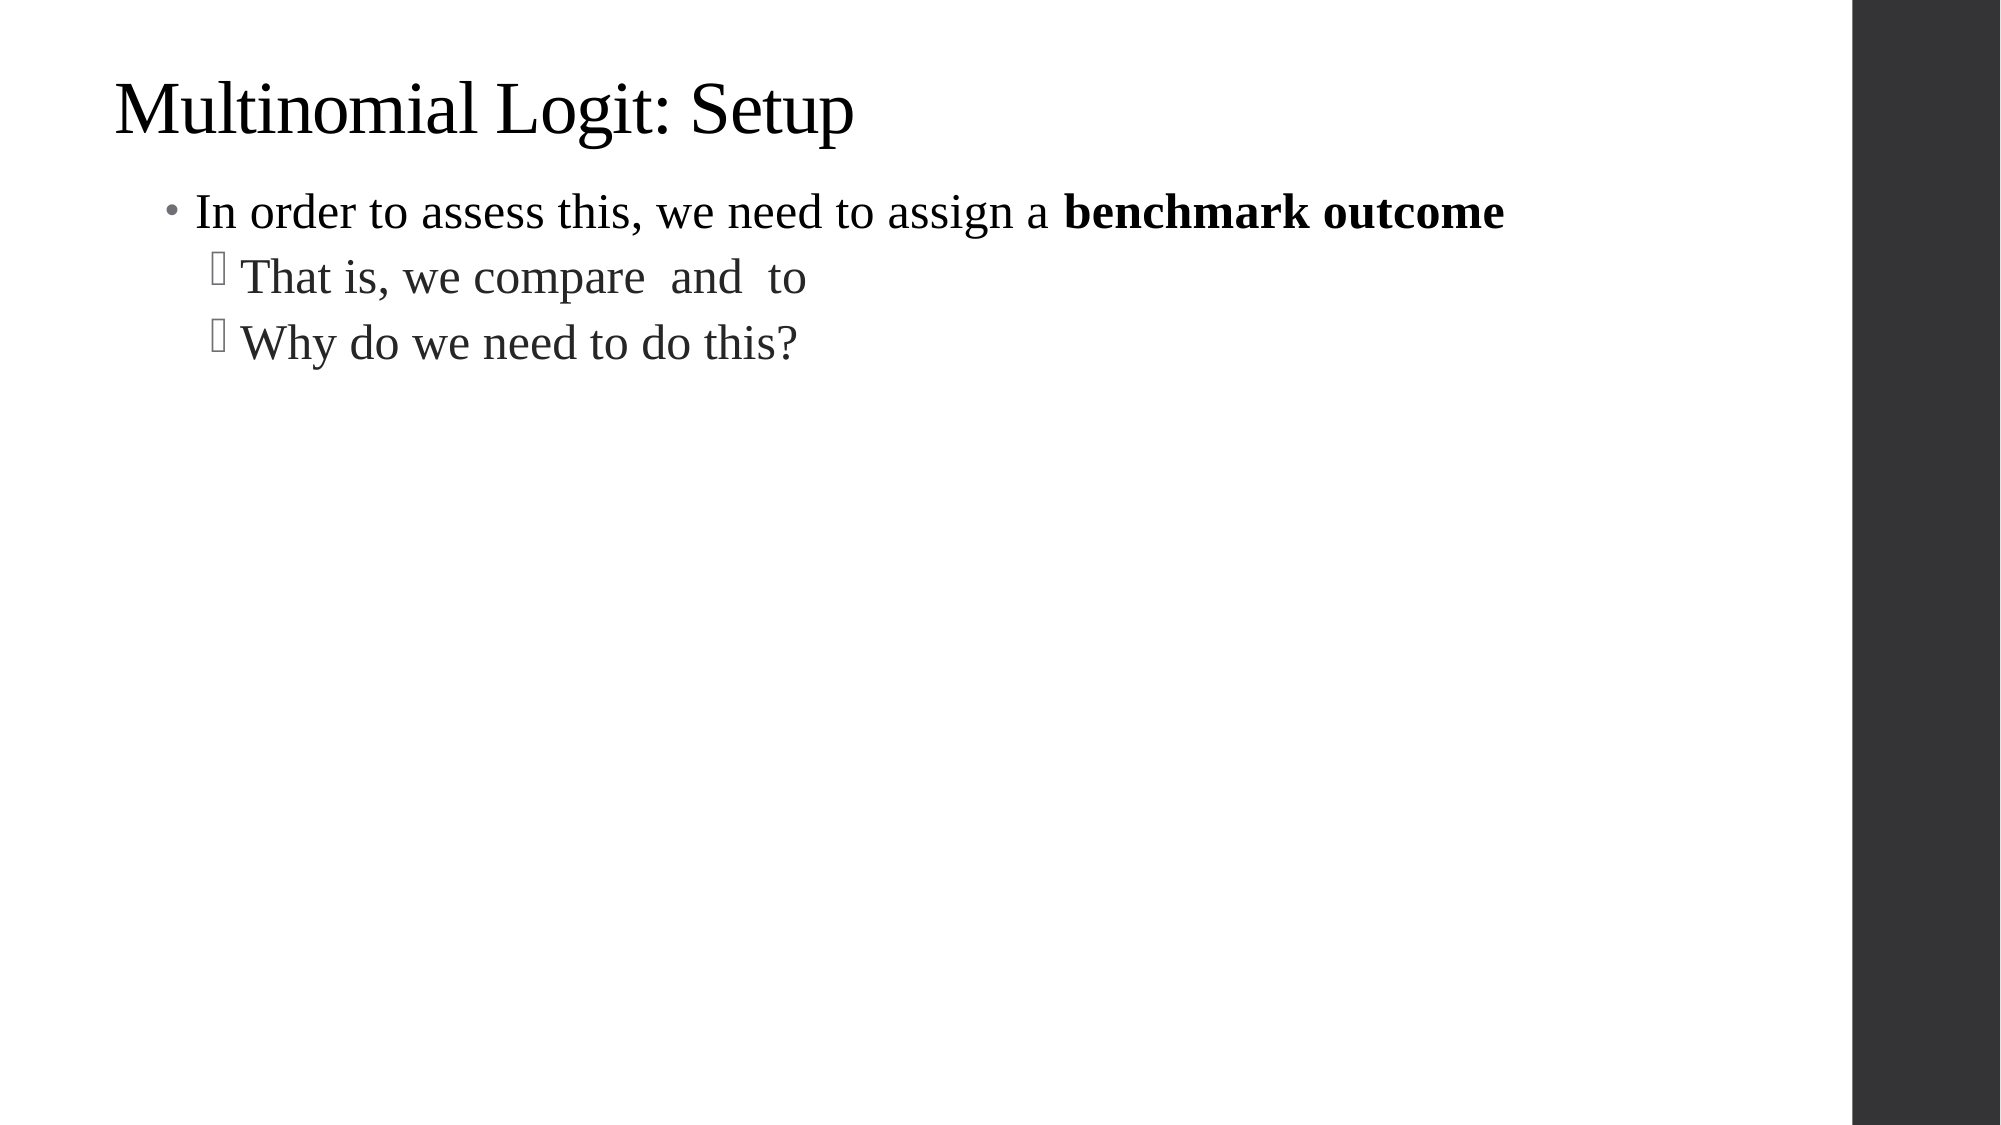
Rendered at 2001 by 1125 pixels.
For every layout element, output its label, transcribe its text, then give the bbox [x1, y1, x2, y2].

title Multinomial Logit: Setup [99, 55, 1813, 158]
